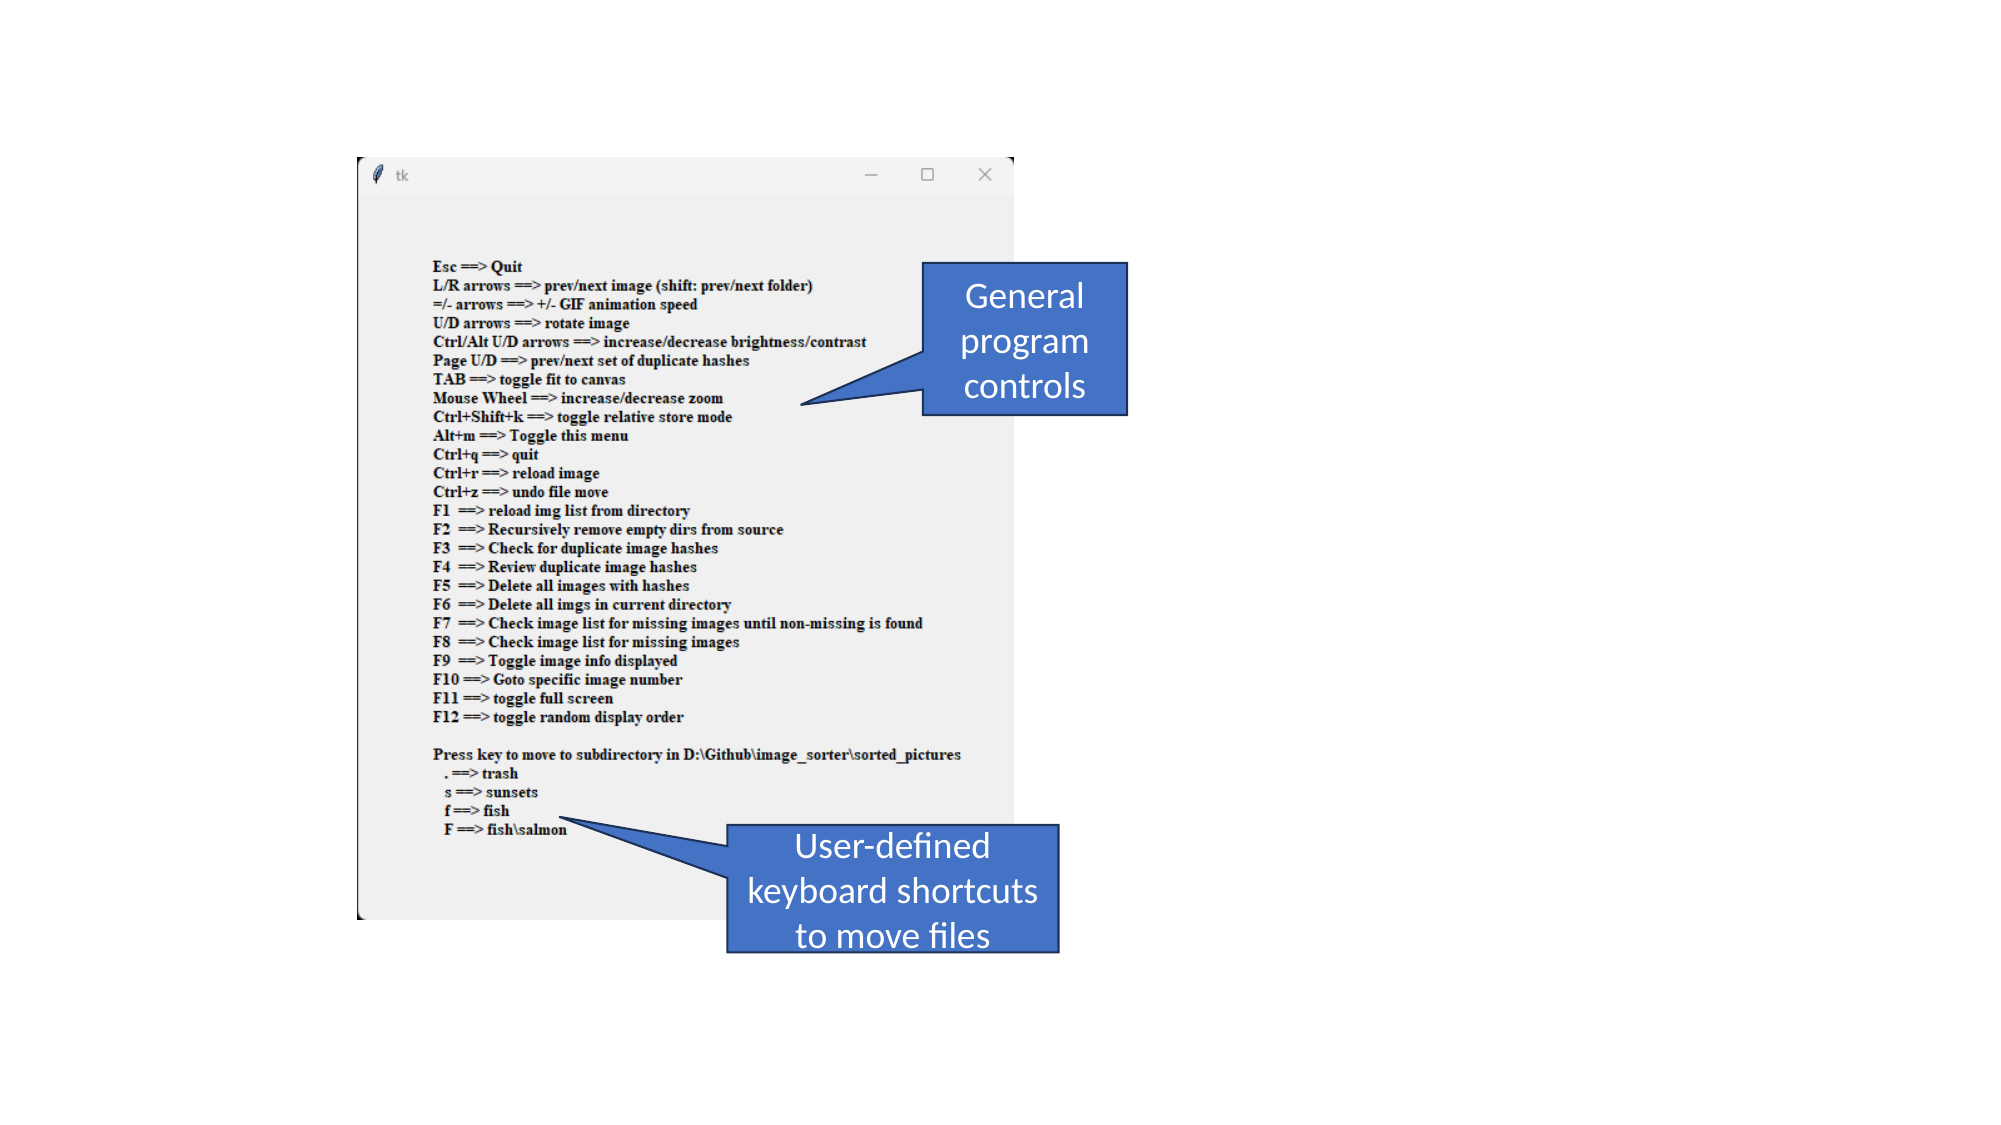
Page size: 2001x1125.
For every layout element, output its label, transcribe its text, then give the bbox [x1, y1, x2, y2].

picture [357, 157, 1014, 920]
text_box General program controls [1014, 261, 1129, 417]
text_box User-defined keyboard shortcuts to move files [726, 823, 1060, 954]
